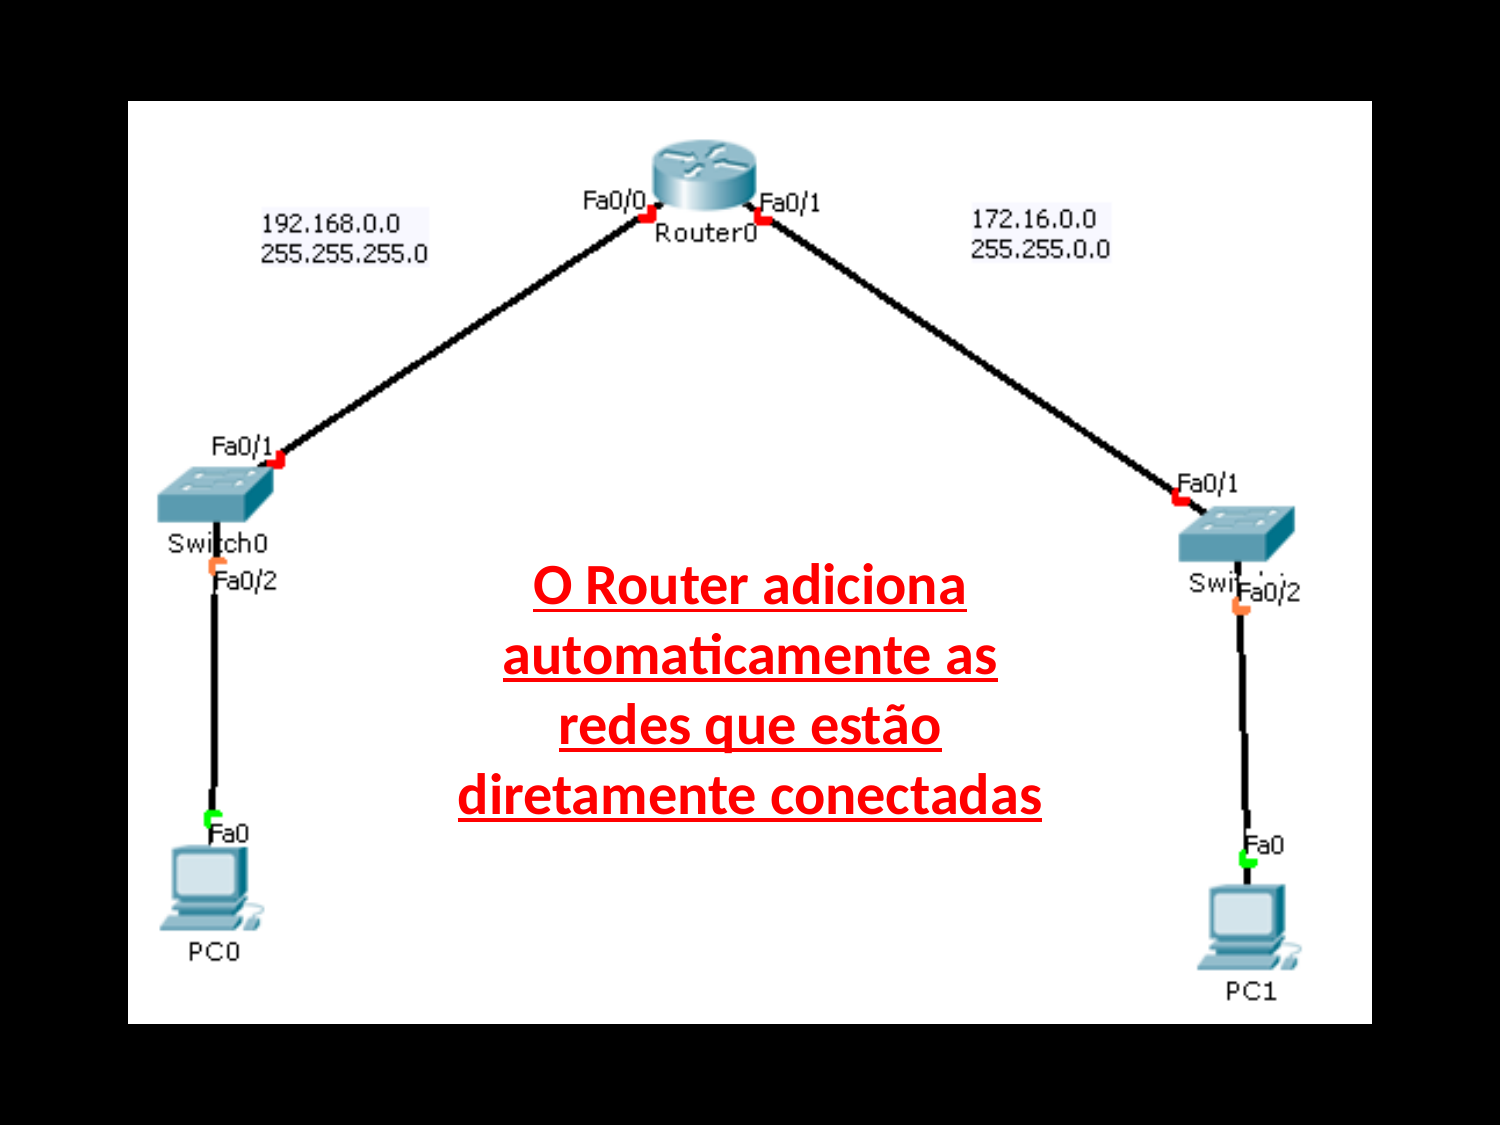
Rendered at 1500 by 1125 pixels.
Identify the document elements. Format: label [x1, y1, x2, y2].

picture [128, 101, 1372, 1024]
